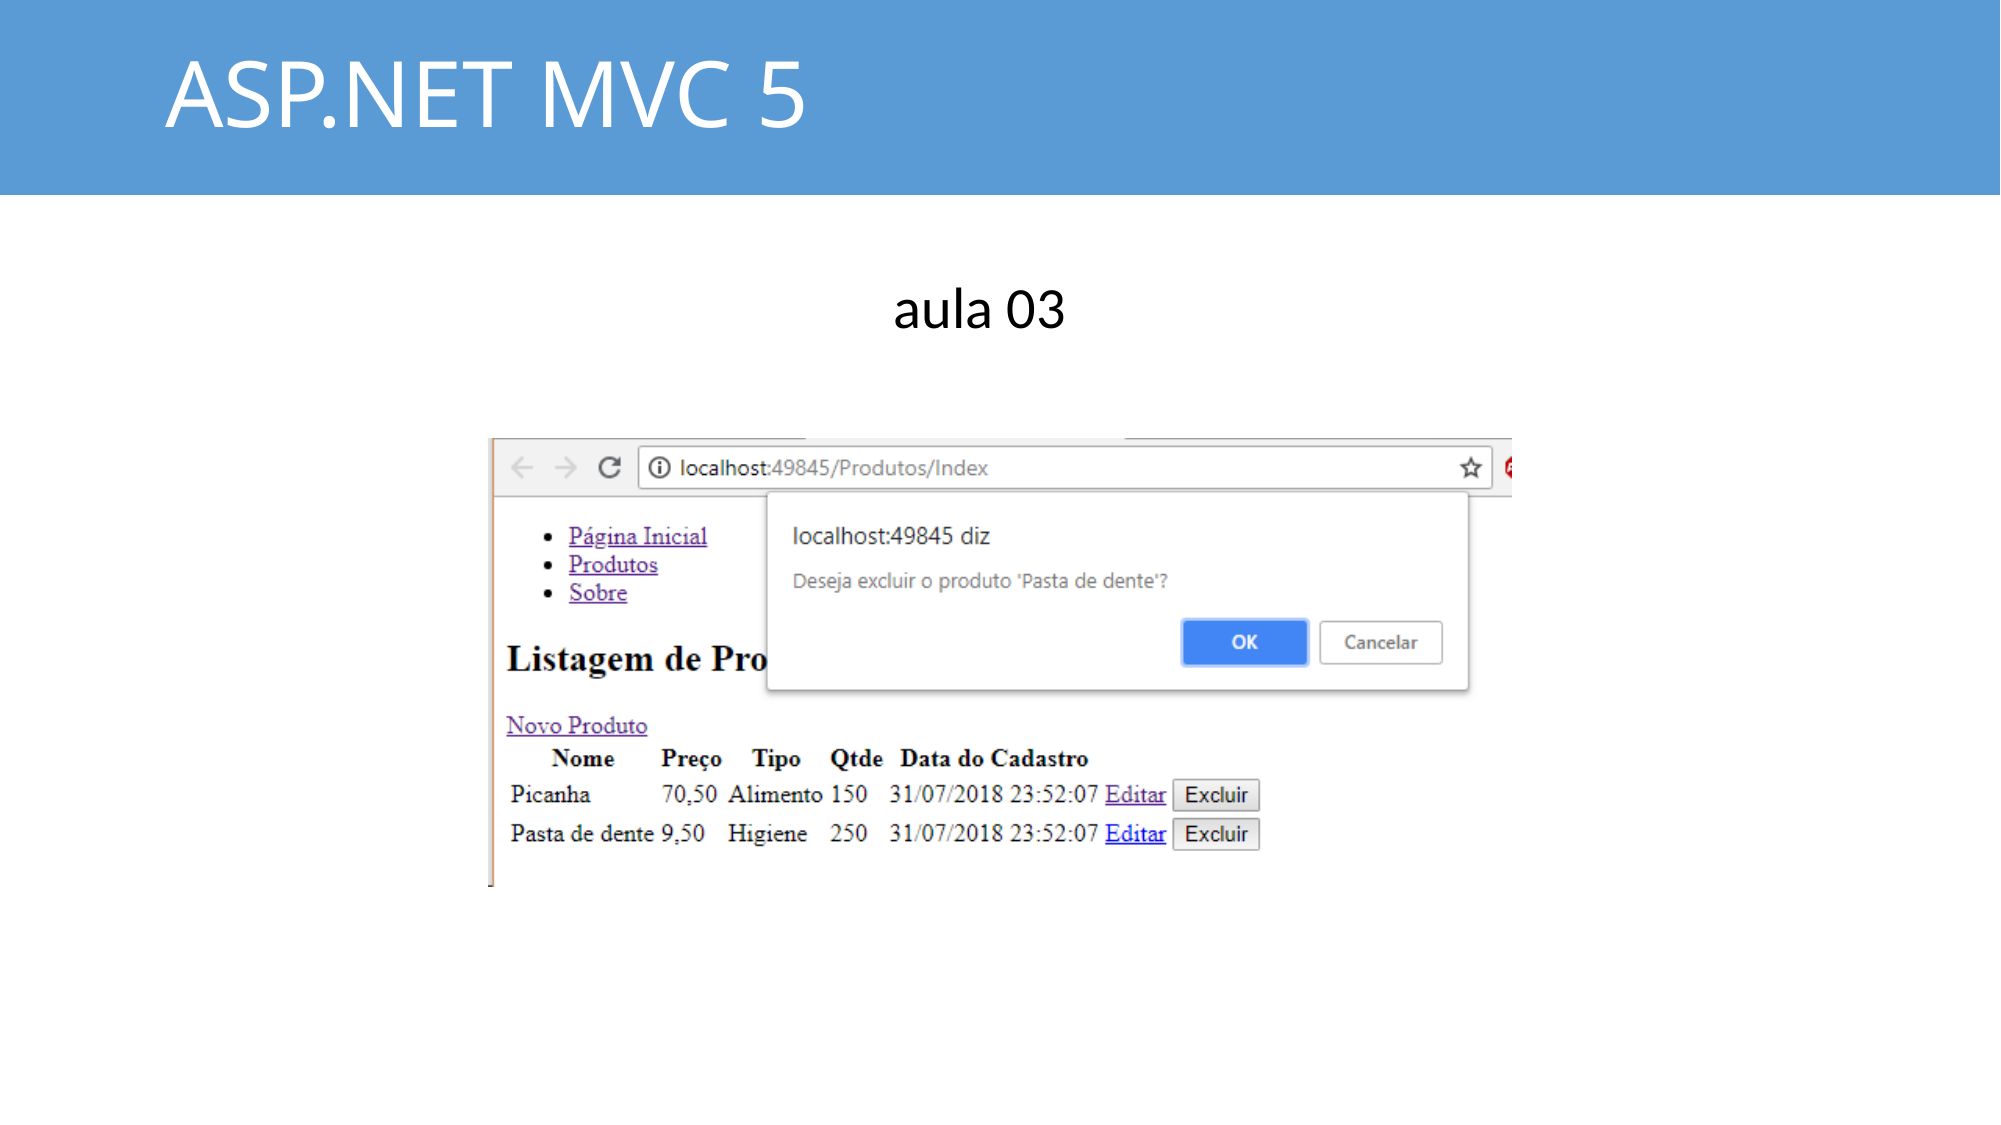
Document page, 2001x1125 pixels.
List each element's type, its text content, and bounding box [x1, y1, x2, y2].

title ASP.NET MVC 5 [0, 0, 2000, 195]
text_box aula 03 [75, 270, 1885, 439]
picture [488, 438, 1512, 887]
